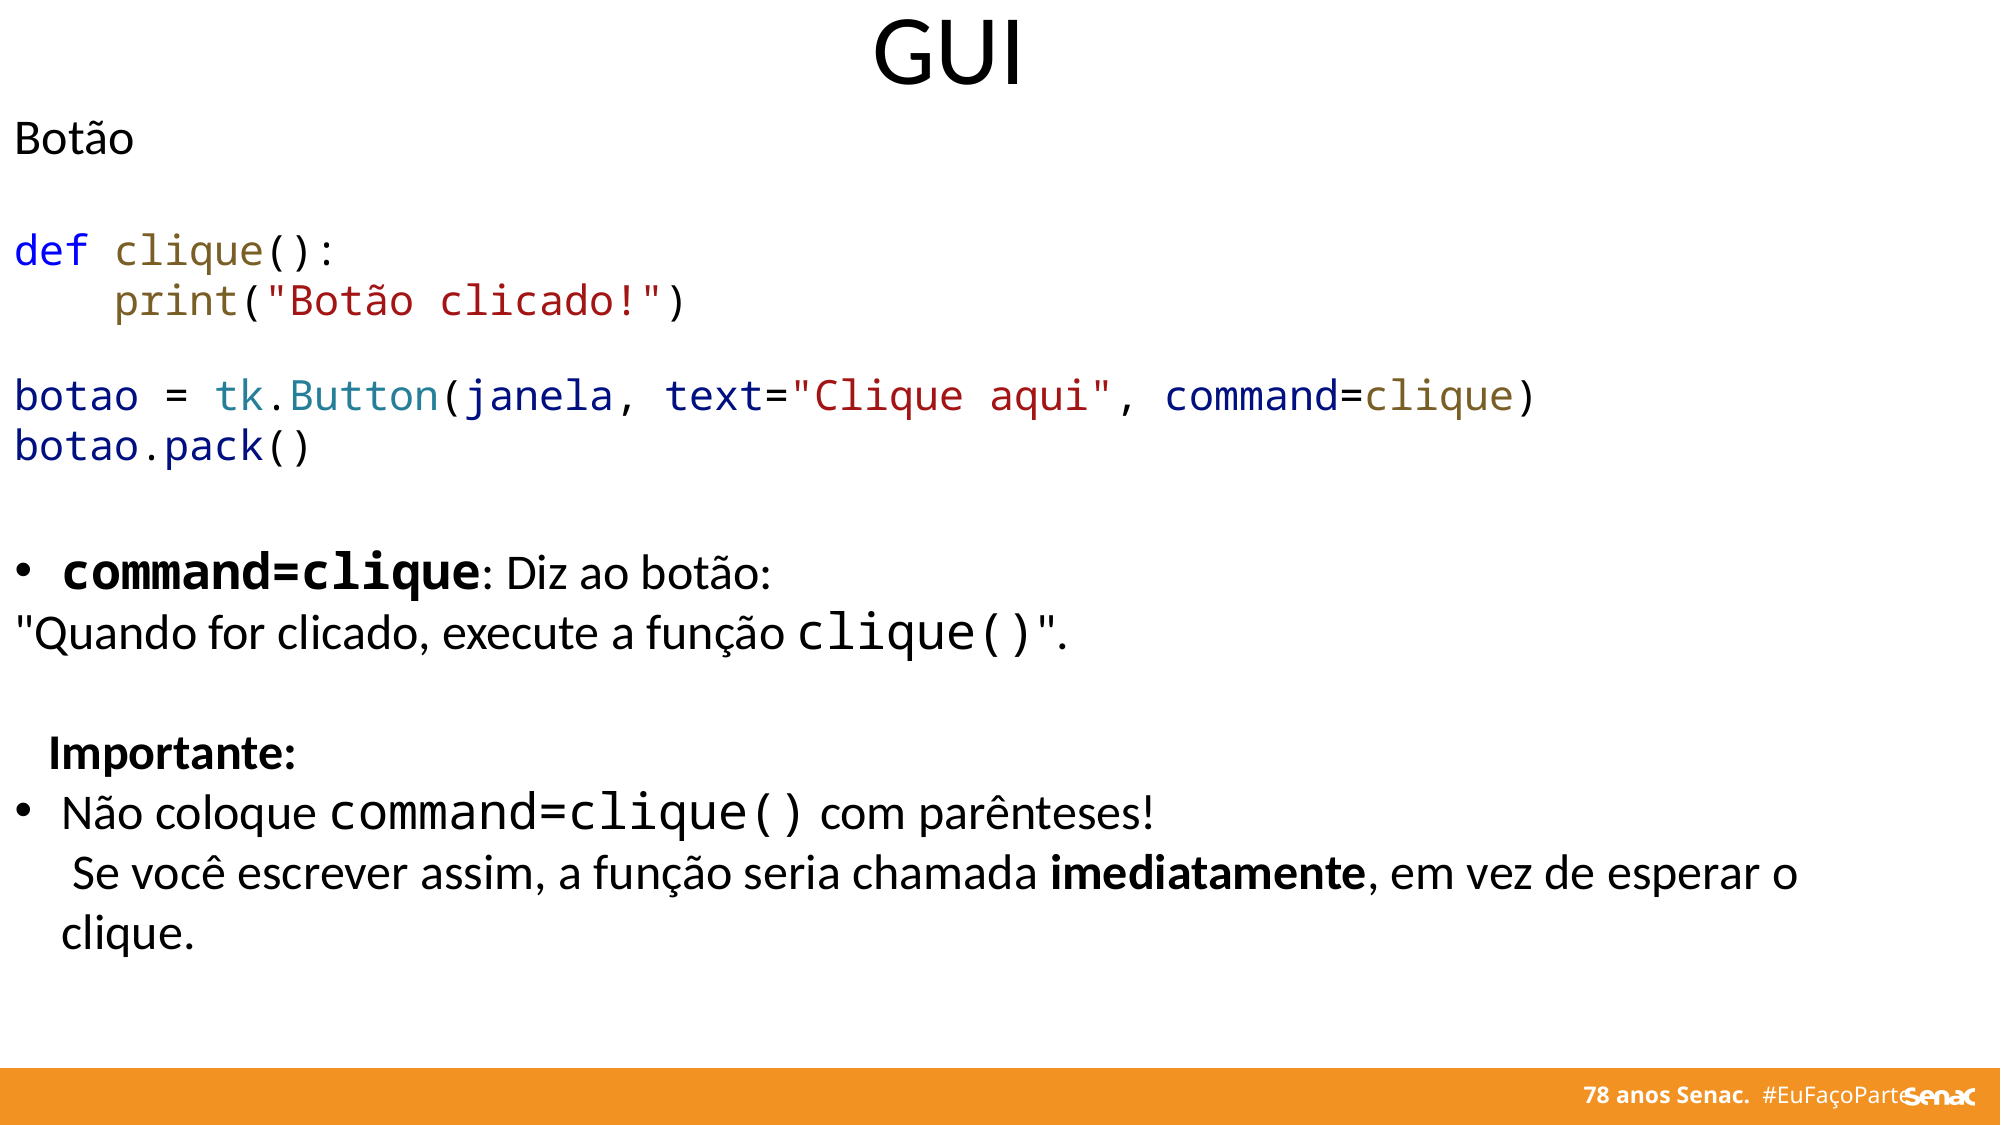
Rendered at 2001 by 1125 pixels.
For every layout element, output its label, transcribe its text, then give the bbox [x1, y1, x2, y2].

text_box GUI Botão def clique(): print("Botão clicado!") botao = tk.Button(janela, text="Clique aqui", command=clique) botao.pack() command=clique: Diz ao botão: "Quando for clicado, execute a função clique()". Importante: Não coloque command=clique() com parênteses! Se você escrever assim, a função seria chamada imediatamente, em vez de esperar o clique. [0, 0, 1899, 1125]
picture [1899, 1069, 1976, 1123]
